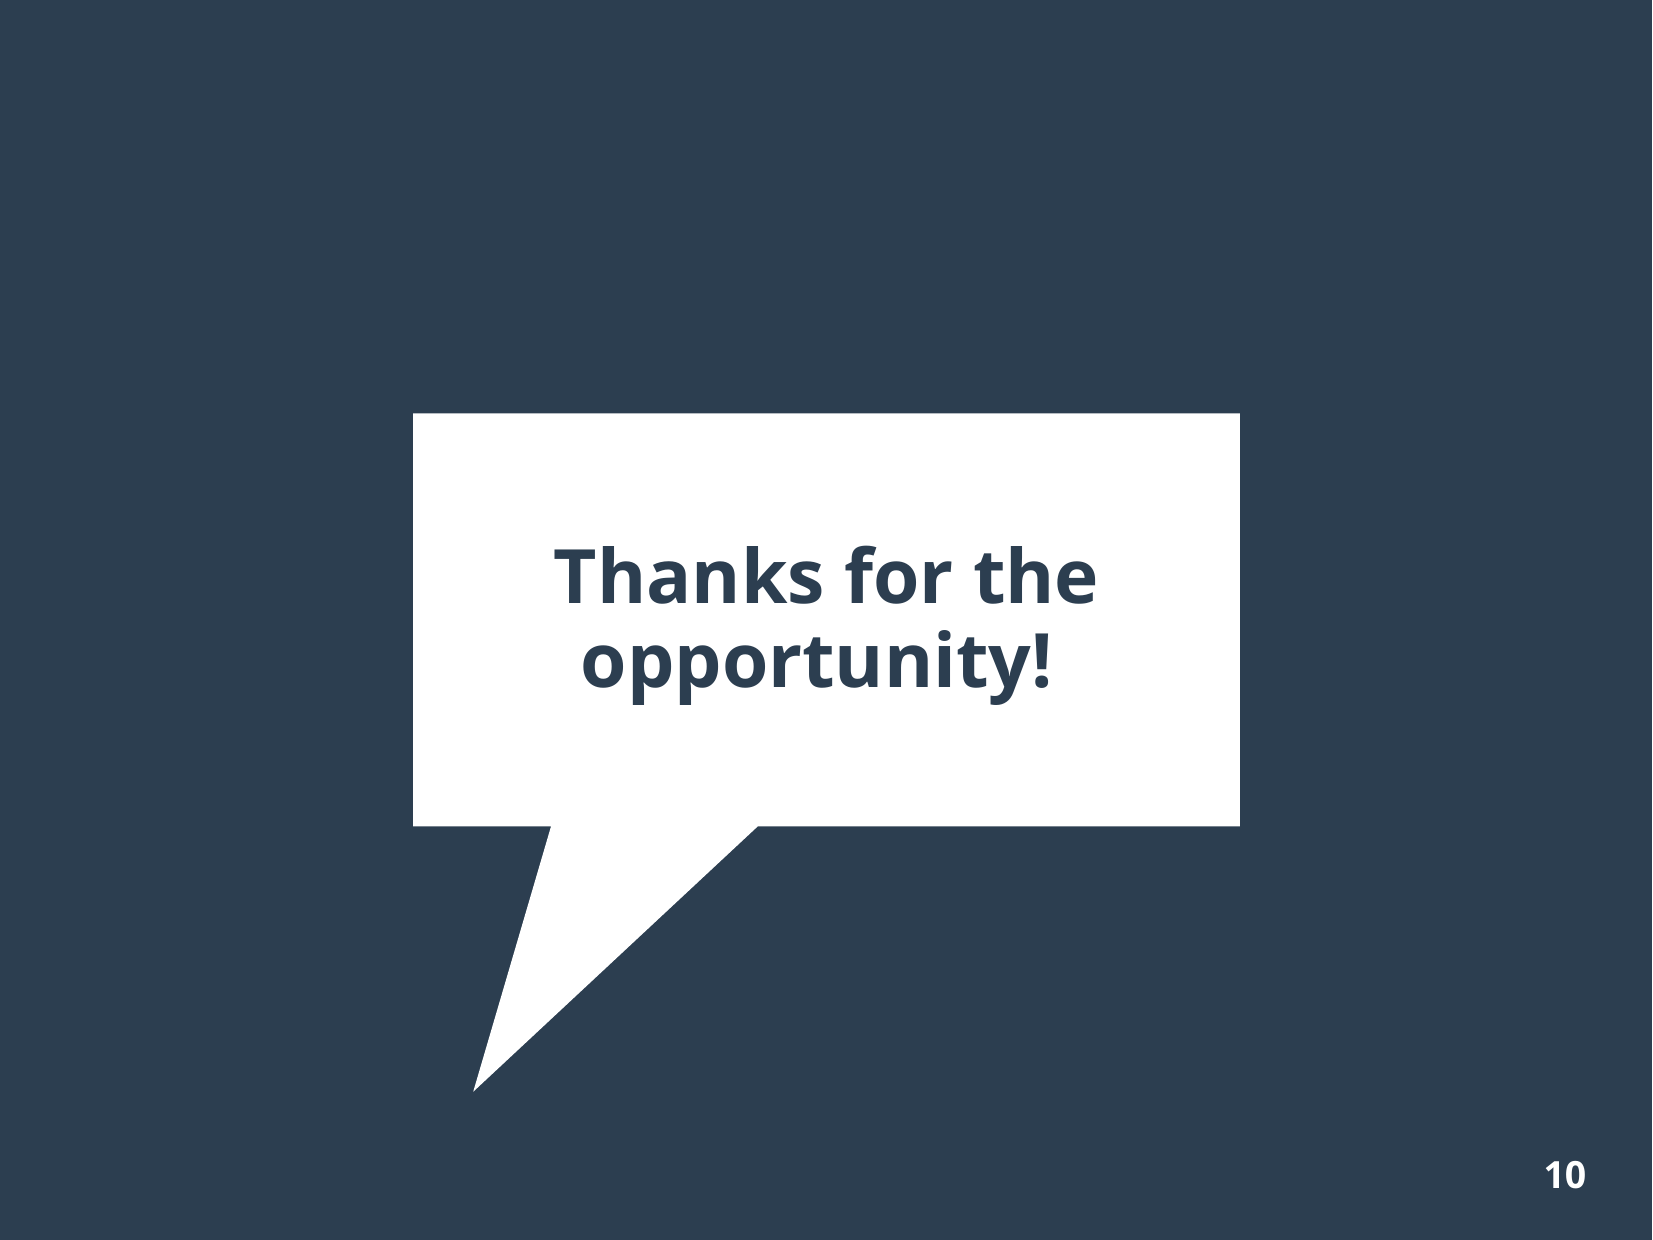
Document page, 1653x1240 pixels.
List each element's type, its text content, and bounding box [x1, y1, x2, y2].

text_box Thanks for the opportunity! [442, 442, 1211, 798]
text_box <number> [1543, 1152, 1587, 1198]
